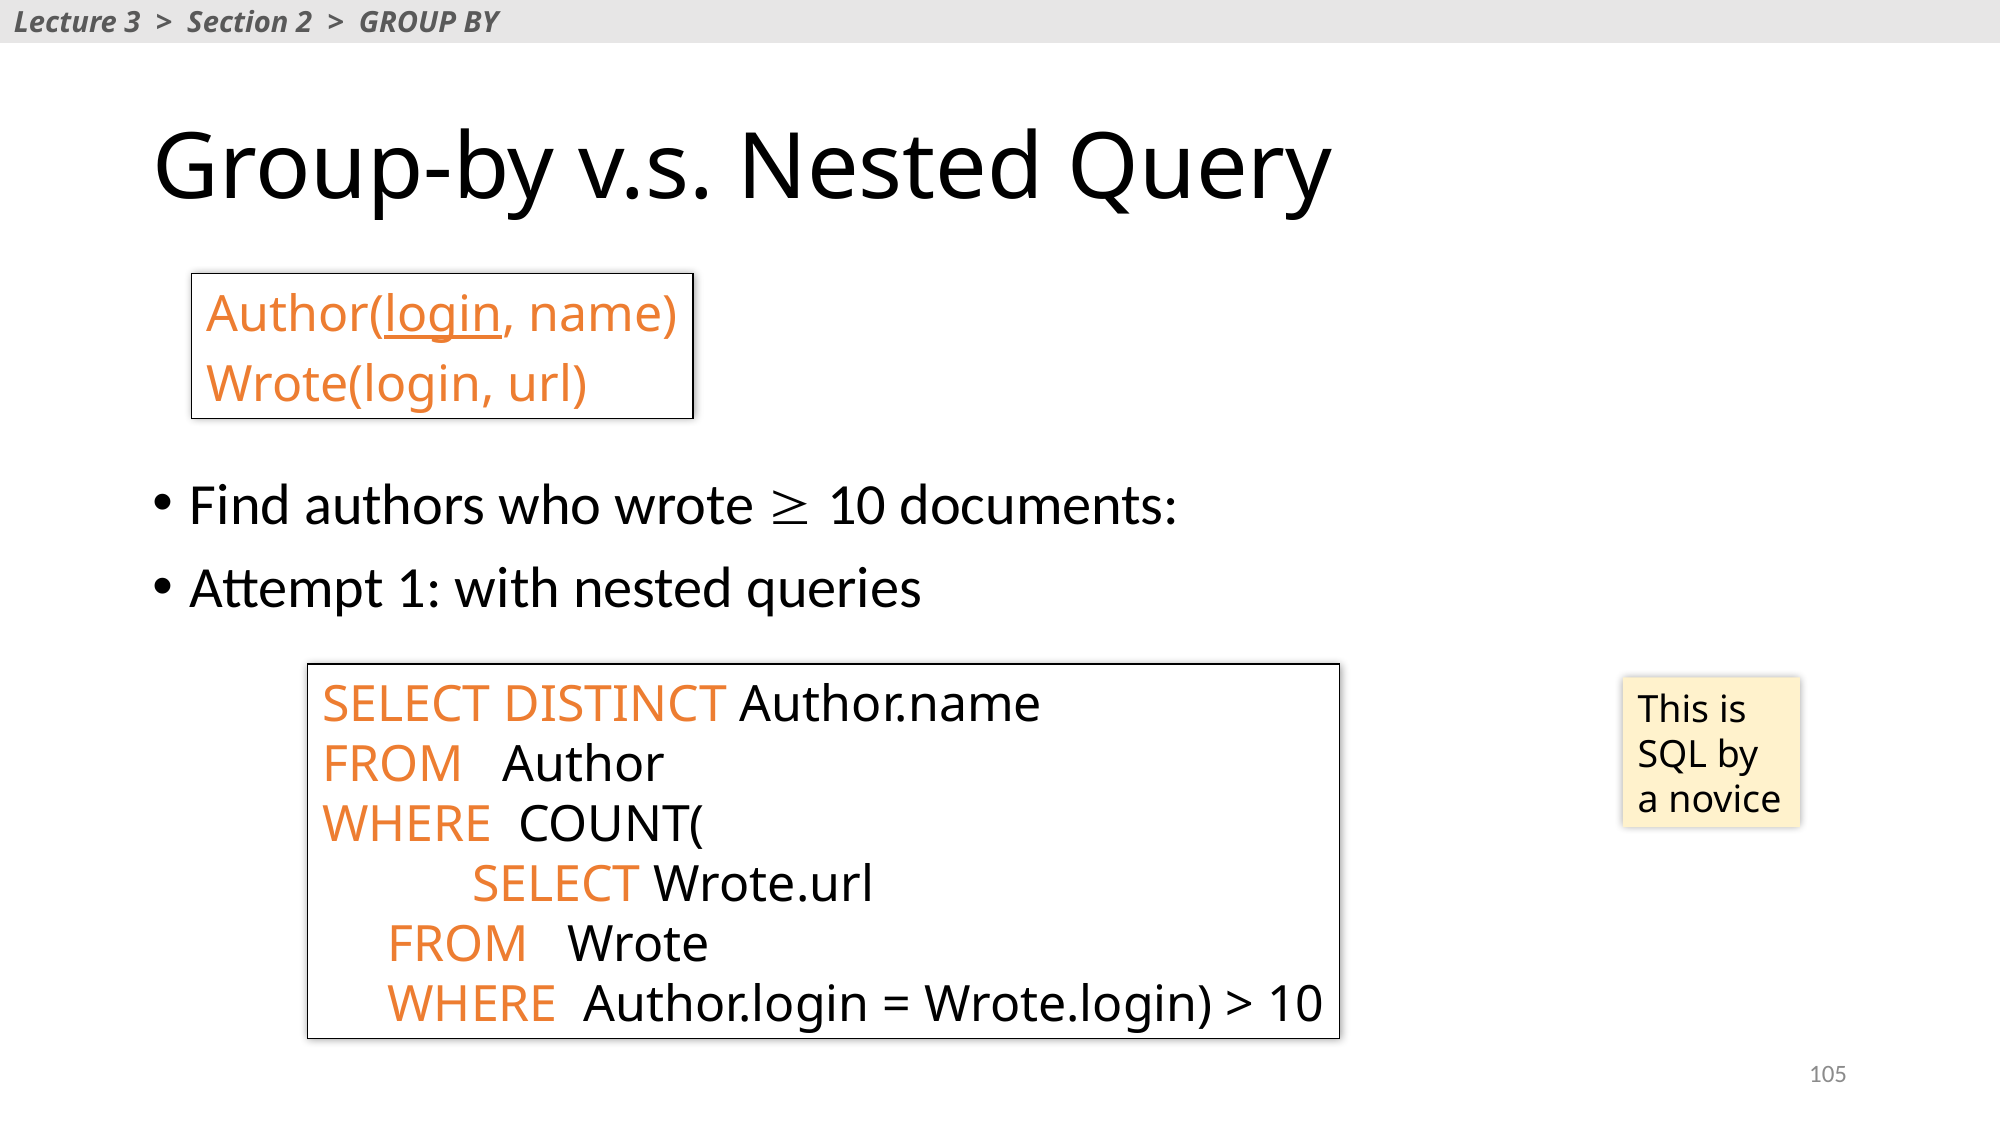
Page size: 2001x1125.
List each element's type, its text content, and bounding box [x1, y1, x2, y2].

title Group-by v.s. Nested Query [137, 59, 1863, 278]
text_box This is SQL by a novice [1622, 677, 1800, 828]
text_box Author(login, name) Wrote(login, url) [191, 273, 693, 419]
slide_number 105 [1412, 1042, 1863, 1103]
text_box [0, 0, 2000, 47]
text_box SELECT DISTINCT Author.name FROM Author WHERE COUNT( SELECT Wrote.url FROM Wrote WHERE Author.login = Wrote.login) > 10 [307, 664, 1340, 1039]
list Find authors who wrote ³ 10 documents: Attempt 1: with nested queries [137, 466, 1413, 829]
